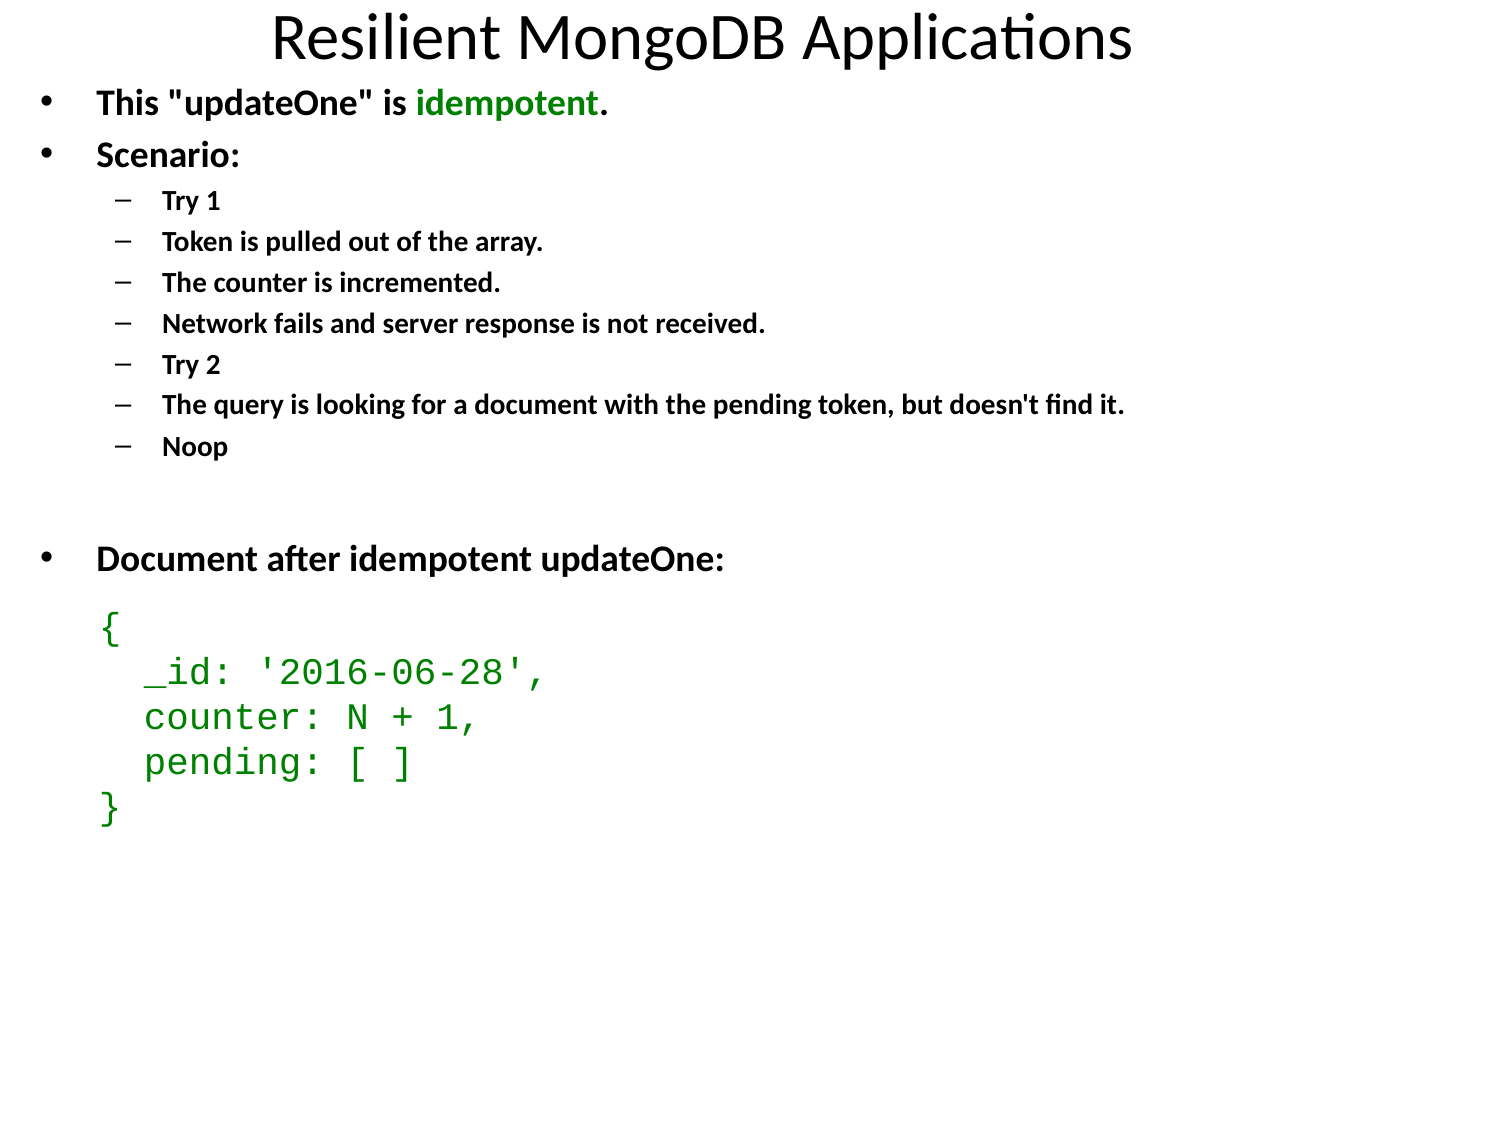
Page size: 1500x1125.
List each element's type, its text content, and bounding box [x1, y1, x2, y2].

list This "updateOne" is idempotent. Scenario: Try 1 Token is pulled out of the array. The counter is incremented. Network fails and server response is not received. Try 2 The query is looking for a document with the pending token, but doesn't find it. Noop Document after idempotent updateOne: [25, 70, 1473, 938]
title Resilient MongoDB Applications [146, 0, 1259, 70]
text_box { _id: '2016-06-28', counter: N + 1, pending: [ ] } [84, 594, 1162, 835]
